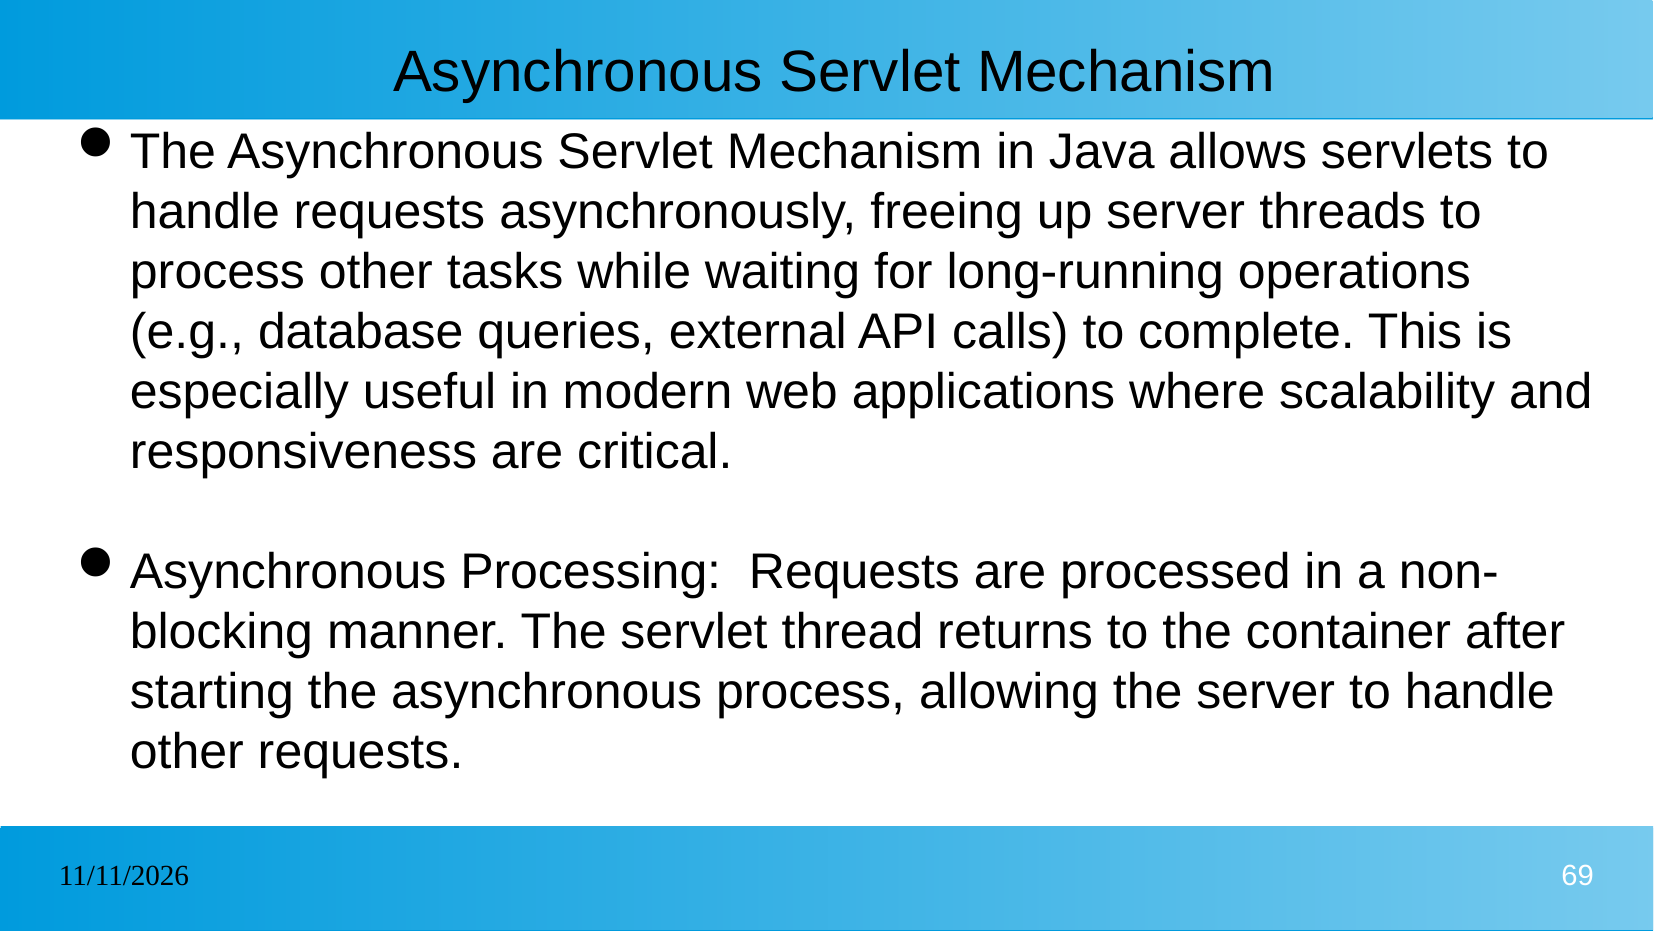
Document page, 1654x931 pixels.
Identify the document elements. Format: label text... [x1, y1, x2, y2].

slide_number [59, 856, 443, 915]
title Asynchronous Servlet Mechanism [59, 29, 1594, 108]
list The Asynchronous Servlet Mechanism in Java allows servlets to handle requests asynchronously, freeing up server threads to process other tasks while waiting for long-running operations (e.g., database queries, external API calls) to complete. This is especially useful in modern web applications where scalability and responsiveness are critical. Asynchronous Processing: Requests are processed in a non-blocking manner. The servlet thread returns to the container after starting the asynchronous process, allowing the server to handle other requests. [59, 118, 1594, 916]
slide_number 69 [1210, 856, 1594, 915]
